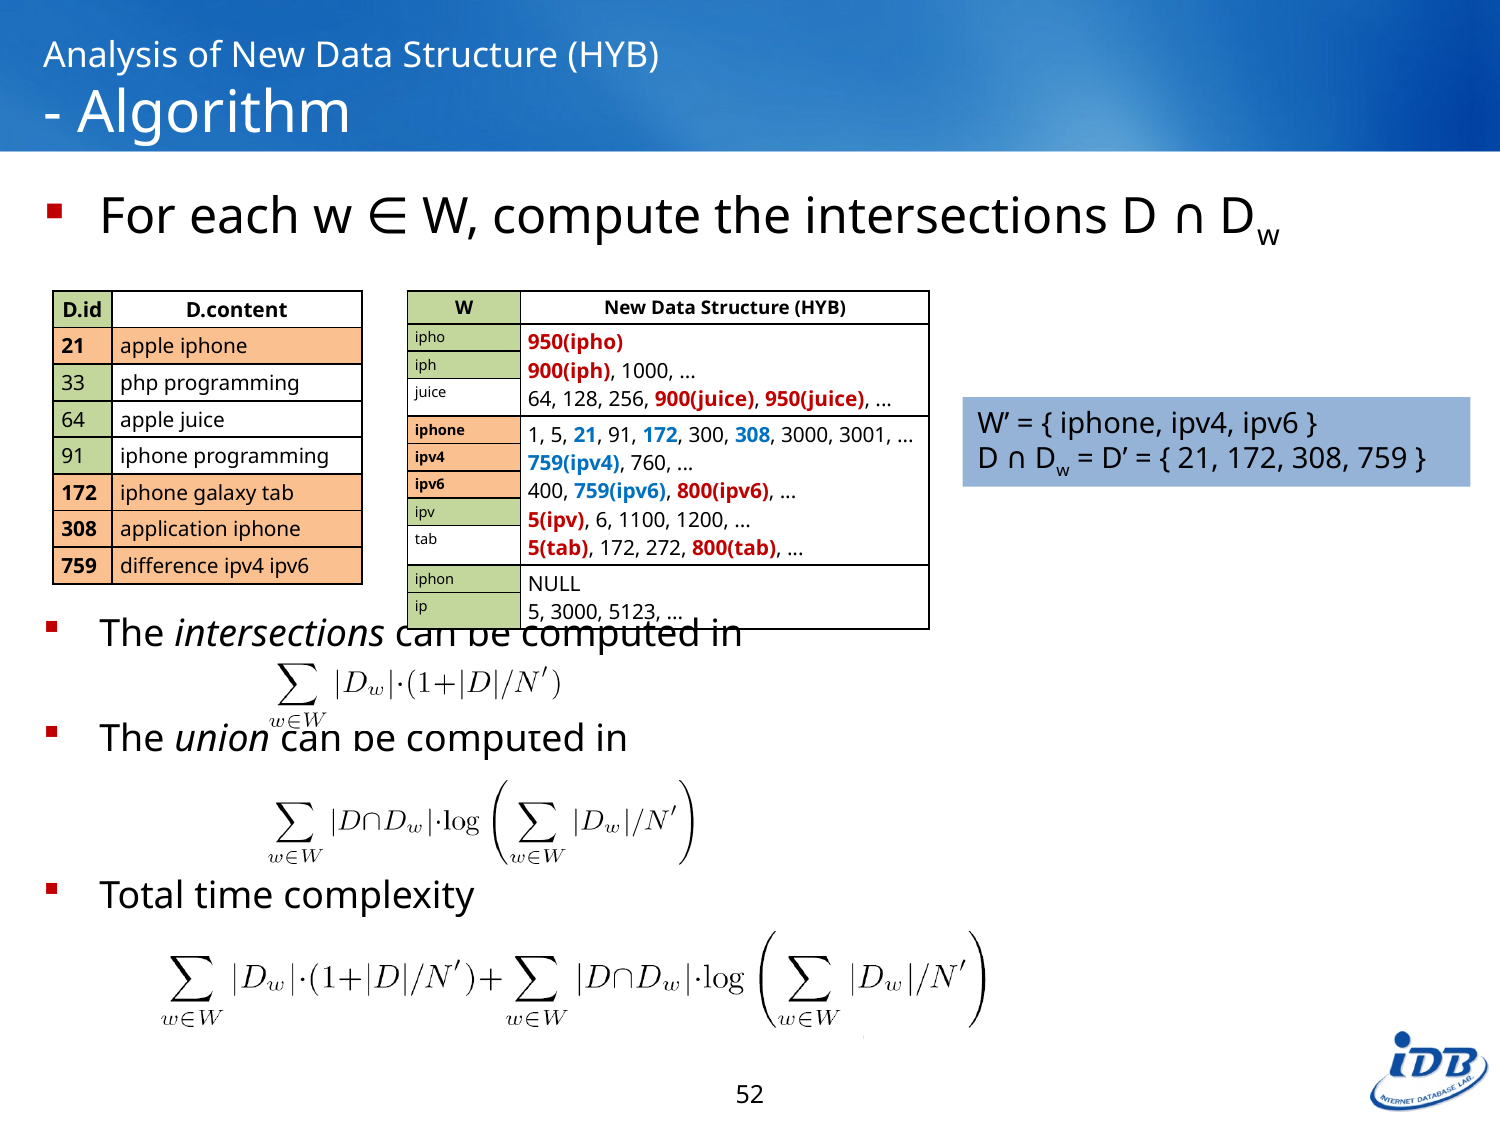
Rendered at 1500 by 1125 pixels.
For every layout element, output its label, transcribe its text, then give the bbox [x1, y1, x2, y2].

text_box W’ = { iphone, ipv4, ipv6 } D ∩ Dw = D’ = { 21, 172, 308, 759 } [962, 397, 1471, 487]
table_cell ipv4 [408, 444, 520, 470]
table_cell juice [408, 379, 520, 415]
table_cell 33 [54, 365, 111, 400]
slide_number 52 [697, 1078, 803, 1114]
table_cell php programming [113, 365, 361, 400]
table_cell iphone galaxy tab [113, 475, 361, 510]
table_cell 759 [54, 548, 111, 583]
table_cell apple iphone [113, 328, 361, 363]
picture [0, 0, 1500, 1125]
table_cell apple juice [113, 402, 361, 436]
table_cell iphone [408, 417, 520, 443]
table_cell iphone programming [113, 438, 361, 473]
table_cell 950(ipho) 900(iph), 1000, ... 64, 128, 256, 900(juice), 950(juice), ... [521, 325, 928, 415]
table_cell 91 [54, 438, 111, 473]
table_cell 21 [54, 328, 111, 363]
table_cell 64 [54, 402, 111, 436]
table_cell application iphone [113, 511, 361, 546]
table_cell 1, 5, 21, 91, 172, 300, 308, 3000, 3001, ... 759(ipv4), 760, ... 400, 759(ipv6), 800(ipv6), ... 5(ipv), 6, 1100, 1200, ... 5(tab), 172, 272, 800(tab), ... [521, 417, 928, 564]
table_cell 308 [54, 511, 111, 546]
table_cell iph [408, 352, 520, 378]
title Analysis of New Data Structure (HYB) - Algorithm [28, 23, 1472, 153]
table_cell ipho [408, 325, 520, 350]
table_cell difference ipv4 ipv6 [113, 548, 361, 583]
table_header D.content [113, 292, 361, 327]
table_header New Data Structure (HYB) [521, 292, 928, 323]
table_cell NULL 5, 3000, 5123, ... [521, 566, 928, 628]
table_cell tab [408, 526, 520, 564]
table_cell 172 [54, 475, 111, 510]
table_cell ipv [408, 499, 520, 525]
table_header D.id [54, 292, 111, 327]
table_header W [408, 292, 520, 323]
table_cell ip [408, 593, 520, 628]
list For each w ∈ W, compute the intersections D ∩ Dw The intersections can be computed in The union can be computed in Total time complexity [28, 175, 1472, 1067]
table_cell iphon [408, 566, 520, 592]
table_cell ipv6 [408, 472, 520, 497]
